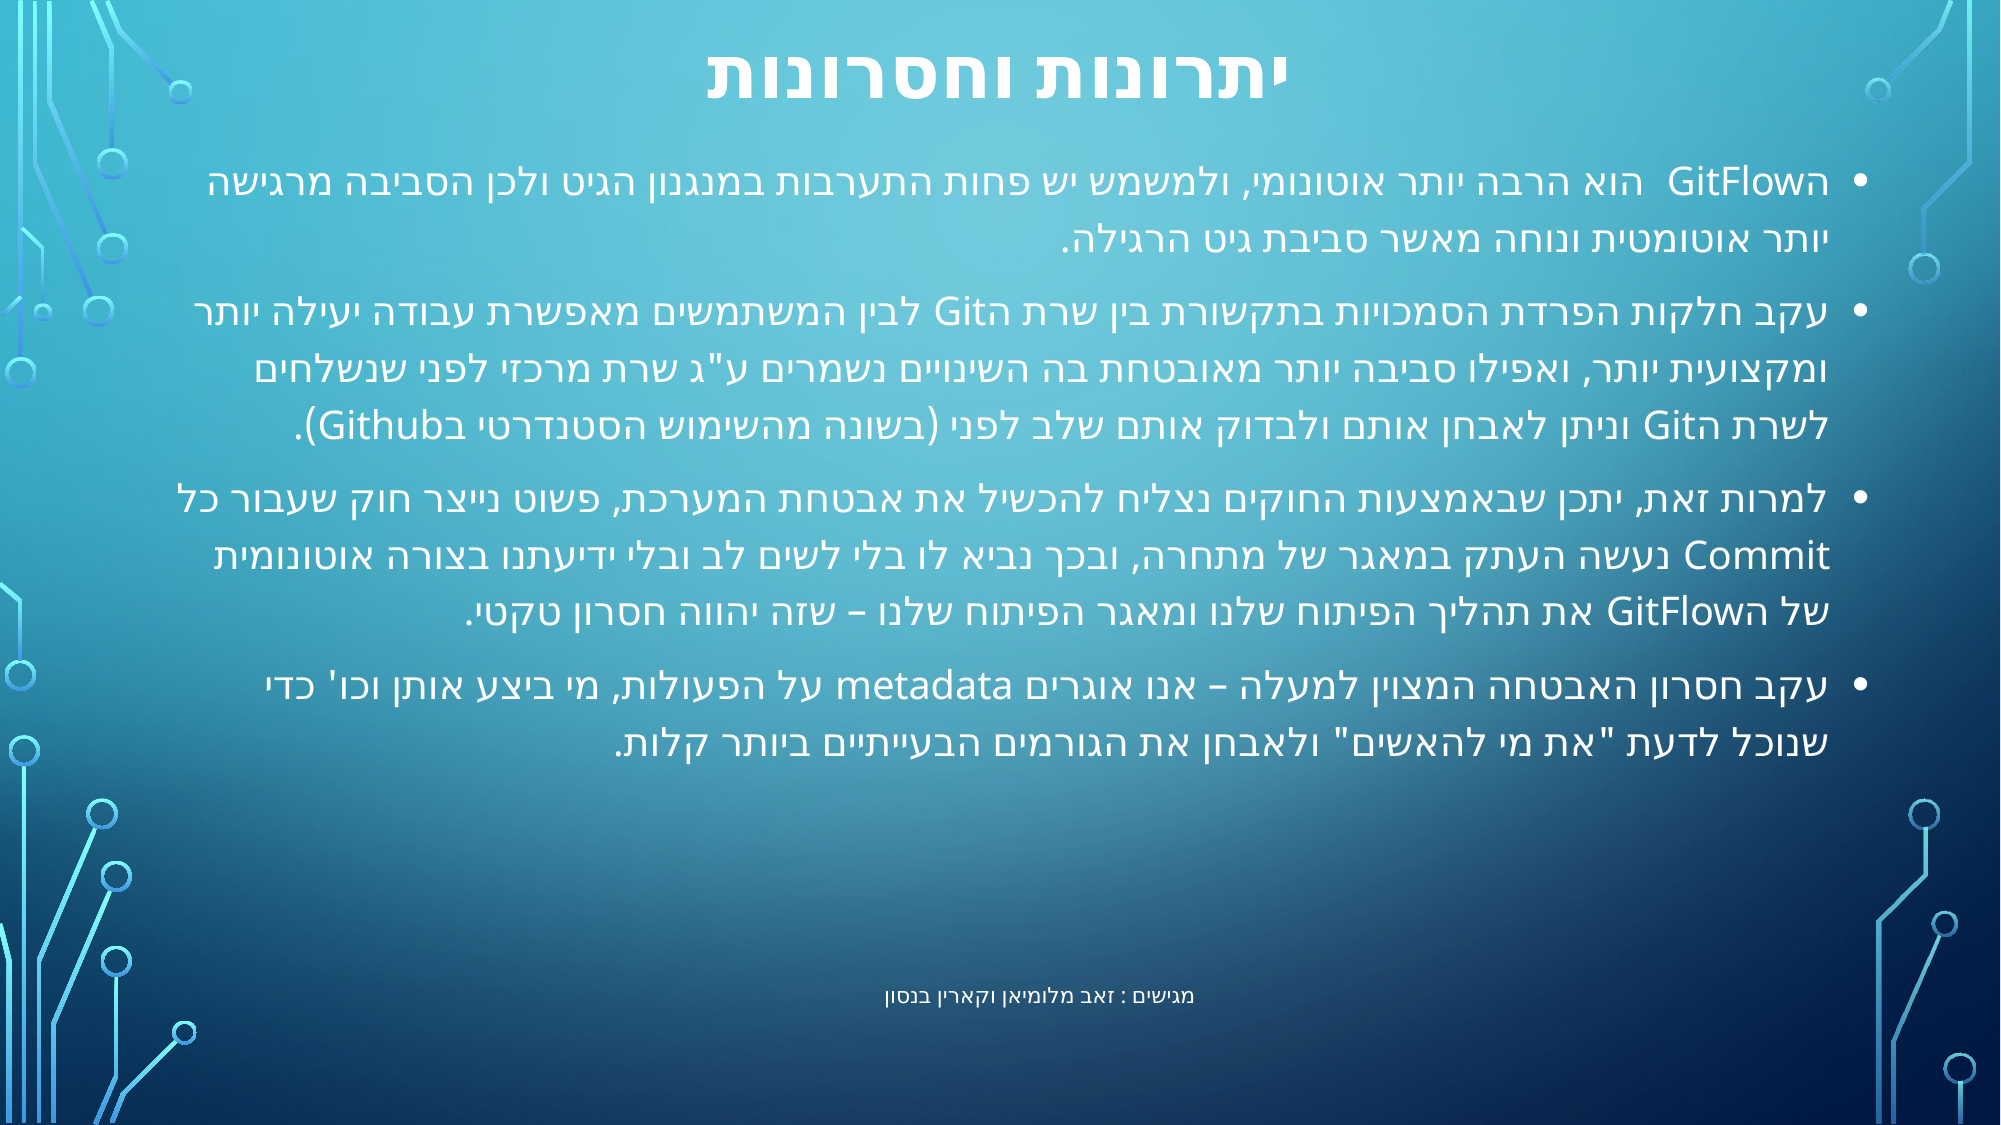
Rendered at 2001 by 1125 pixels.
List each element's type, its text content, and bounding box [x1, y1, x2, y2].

list הGitFlow הוא הרבה יותר אוטונומי, ולמשמש יש פחות התערבות במנגנון הגיט ולכן הסביבה מרגישה יותר אוטומטית ונוחה מאשר סביבת גיט הרגילה. עקב חלקות הפרדת הסמכויות בתקשורת בין שרת הGit לבין המשתמשים מאפשרת עבודה יעילה יותר ומקצועית יותר, ואפילו סביבה יותר מאובטחת בה השינויים נשמרים ע"ג שרת מרכזי לפני שנשלחים לשרת הGit וניתן לאבחן אותם ולבדוק אותם שלב לפני (בשונה מהשימוש הסטנדרטי בGithub). למרות זאת, יתכן שבאמצעות החוקים נצליח להכשיל את אבטחת המערכת, פשוט נייצר חוק שעבור כל Commit נעשה העתק במאגר של מתחרה, ובכך נביא לו בלי לשים לב ובלי ידיעתנו בצורה אוטונומית של הGitFlow את תהליך הפיתוח שלנו ומאגר הפיתוח שלנו – שזה יהווה חסרון טקטי. עקב חסרון האבטחה המצוין למעלה – אנו אוגרים metadata על הפעולות, מי ביצע אותן וכו' כדי שנוכל לדעת "את מי להאשים" ולאבחן את הגורמים הבעייתיים ביותר קלות. [155, 138, 1881, 853]
footer מגישים : זאב מלומיאן וקארין בנסון [187, 965, 1211, 1025]
title יתרונות וחסרונות [137, 22, 1863, 127]
